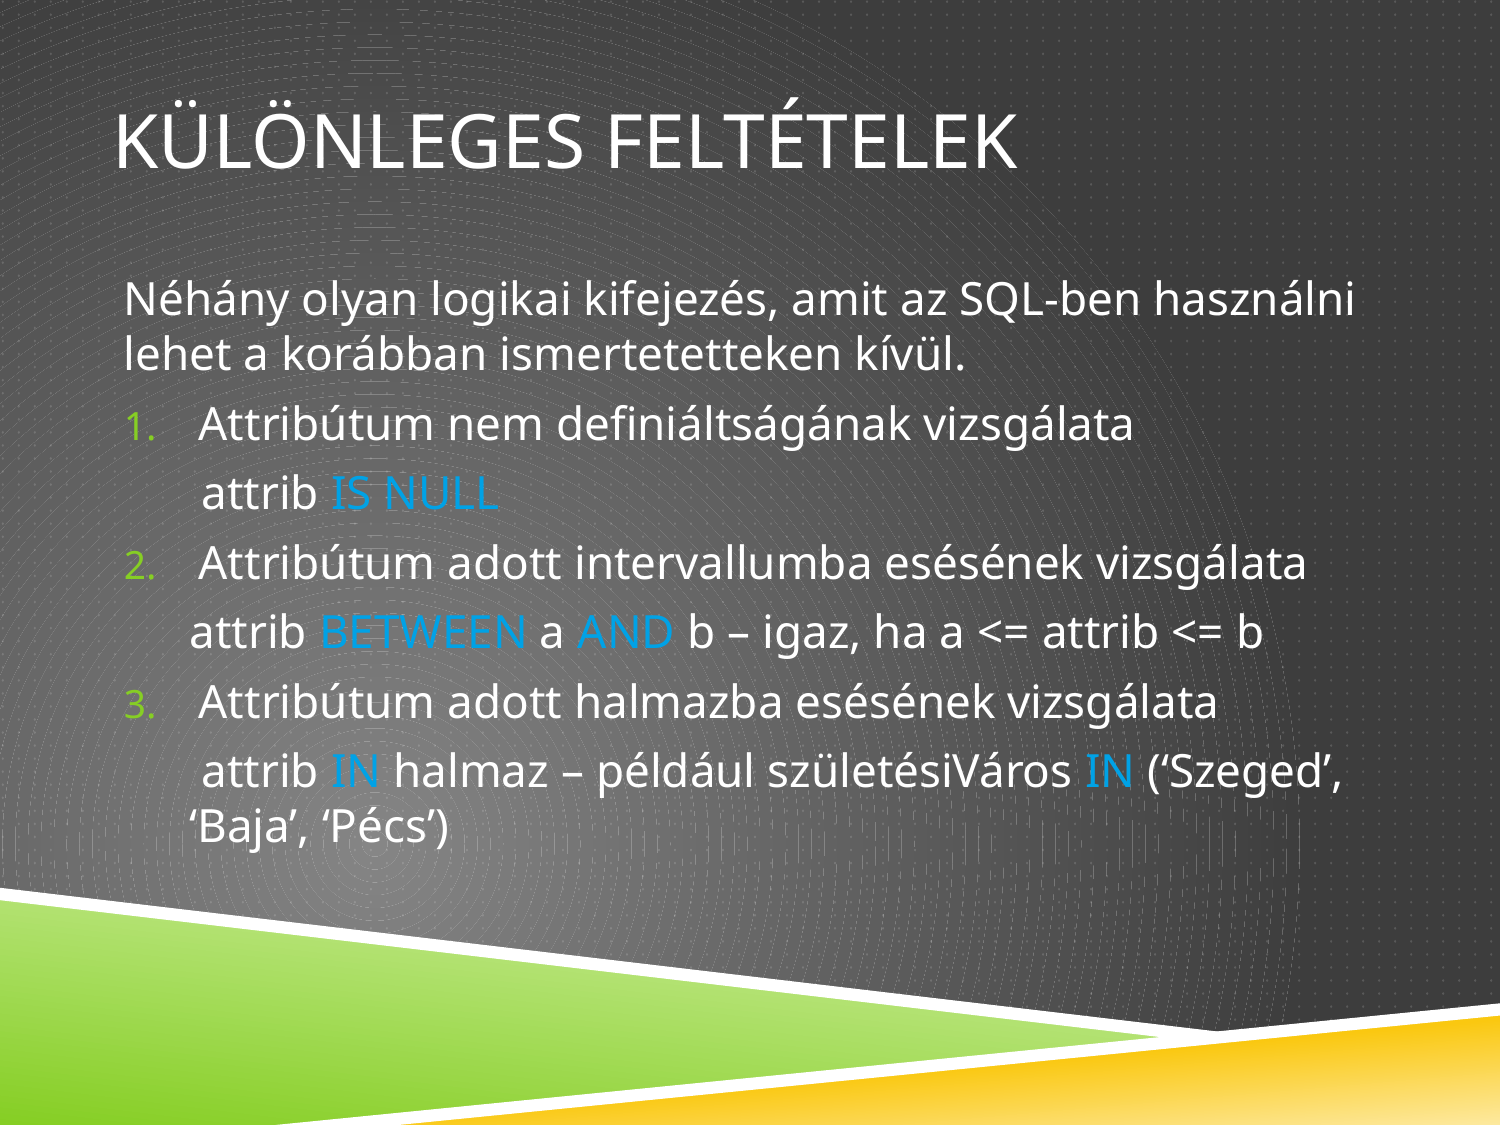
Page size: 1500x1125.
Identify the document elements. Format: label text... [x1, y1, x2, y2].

list Néhány olyan logikai kifejezés, amit az SQL-ben használni lehet a korábban ismertetetteken kívül. Attribútum nem definiáltságának vizsgálata attrib IS NULL Attribútum adott intervallumba esésének vizsgálata attrib BETWEEN a AND b – igaz, ha a <= attrib <= b Attribútum adott halmazba esésének vizsgálata attrib IN halmaz – például születésiVáros IN (‘Szeged’, ‘Baja’, ‘Pécs’) [112, 262, 1388, 875]
title Különleges Feltételek [112, 45, 1388, 233]
